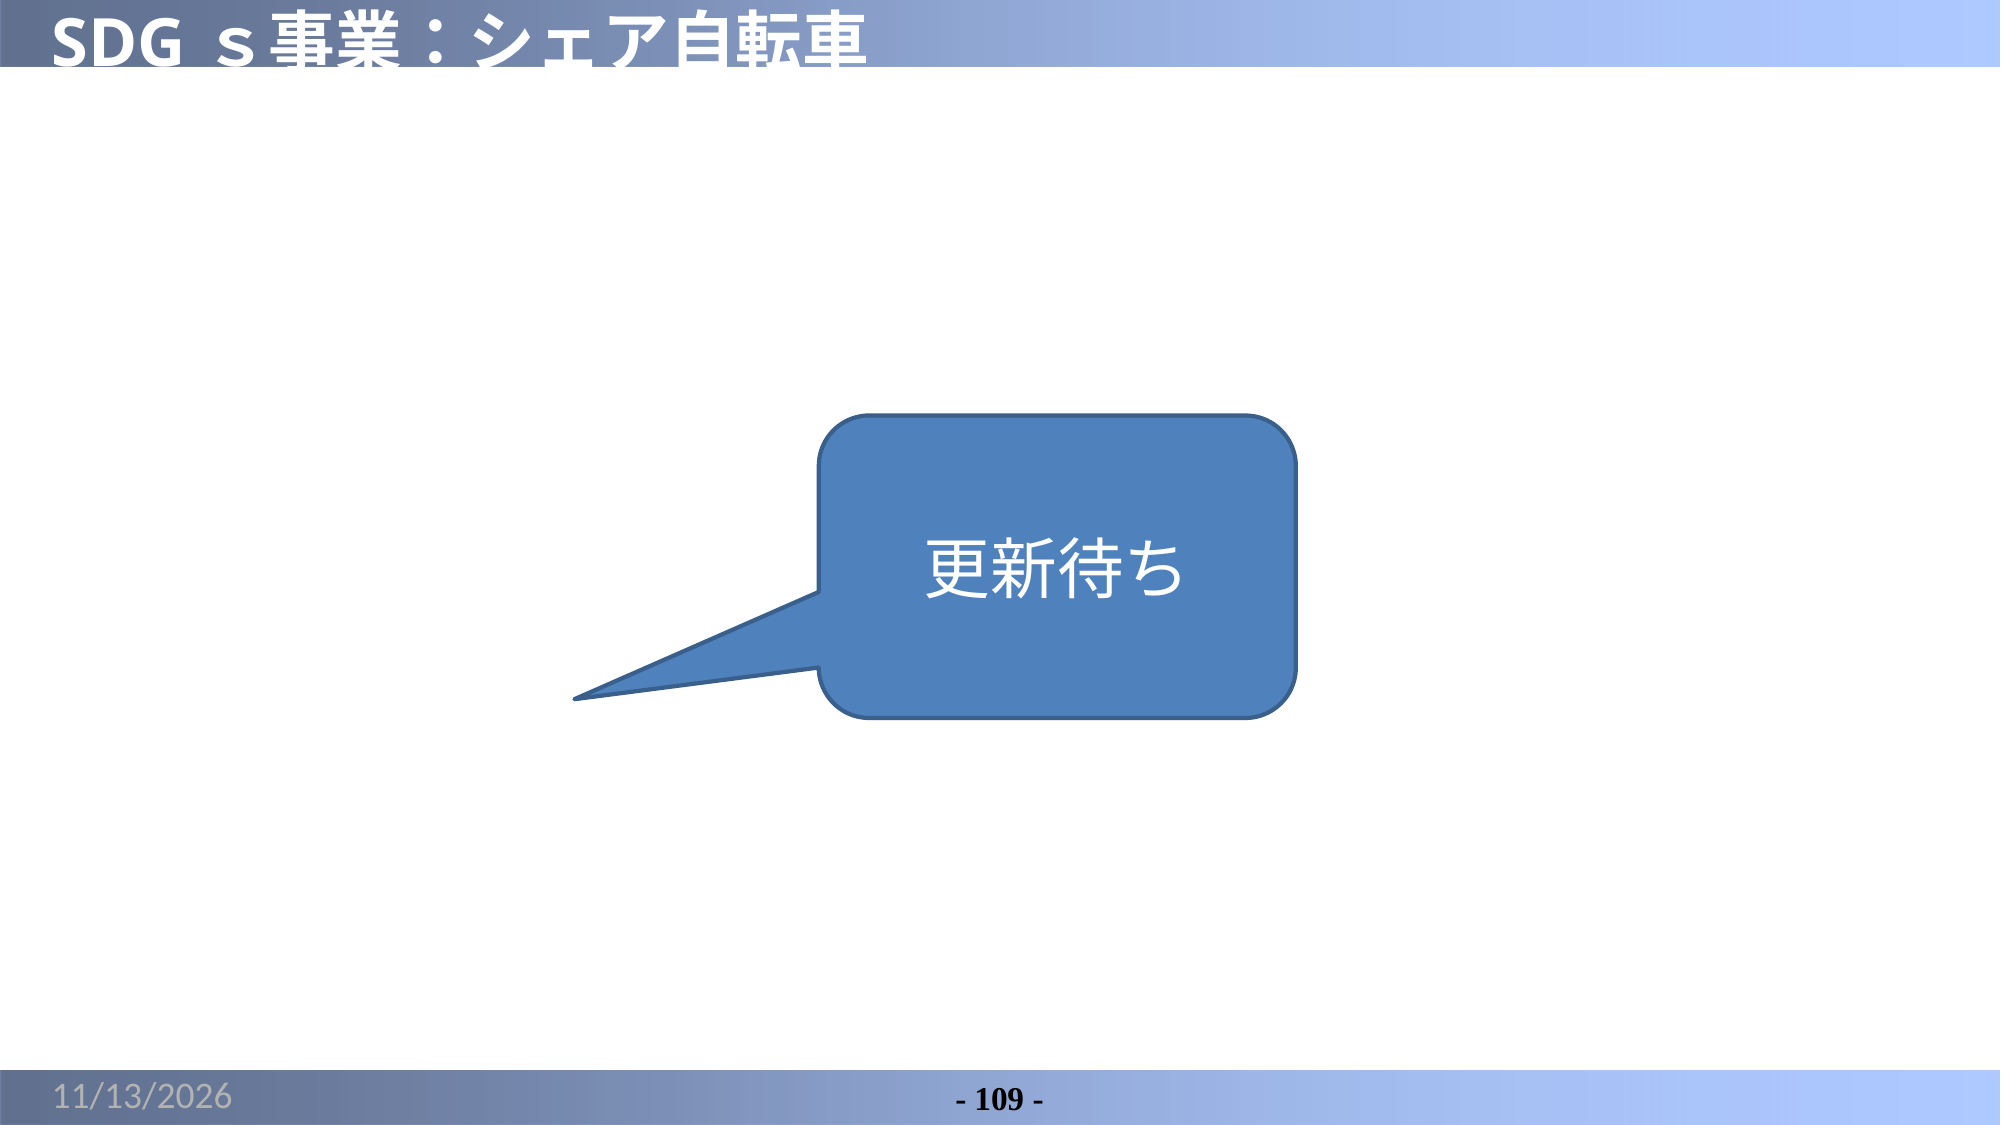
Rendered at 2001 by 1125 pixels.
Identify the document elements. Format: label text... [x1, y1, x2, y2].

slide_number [51, 1071, 512, 1117]
title SDGｓ事業：シェア自転車 [51, 0, 1921, 81]
text_box 更新待ち [572, 413, 1298, 721]
slide_number - 109 - [934, 1078, 1063, 1117]
